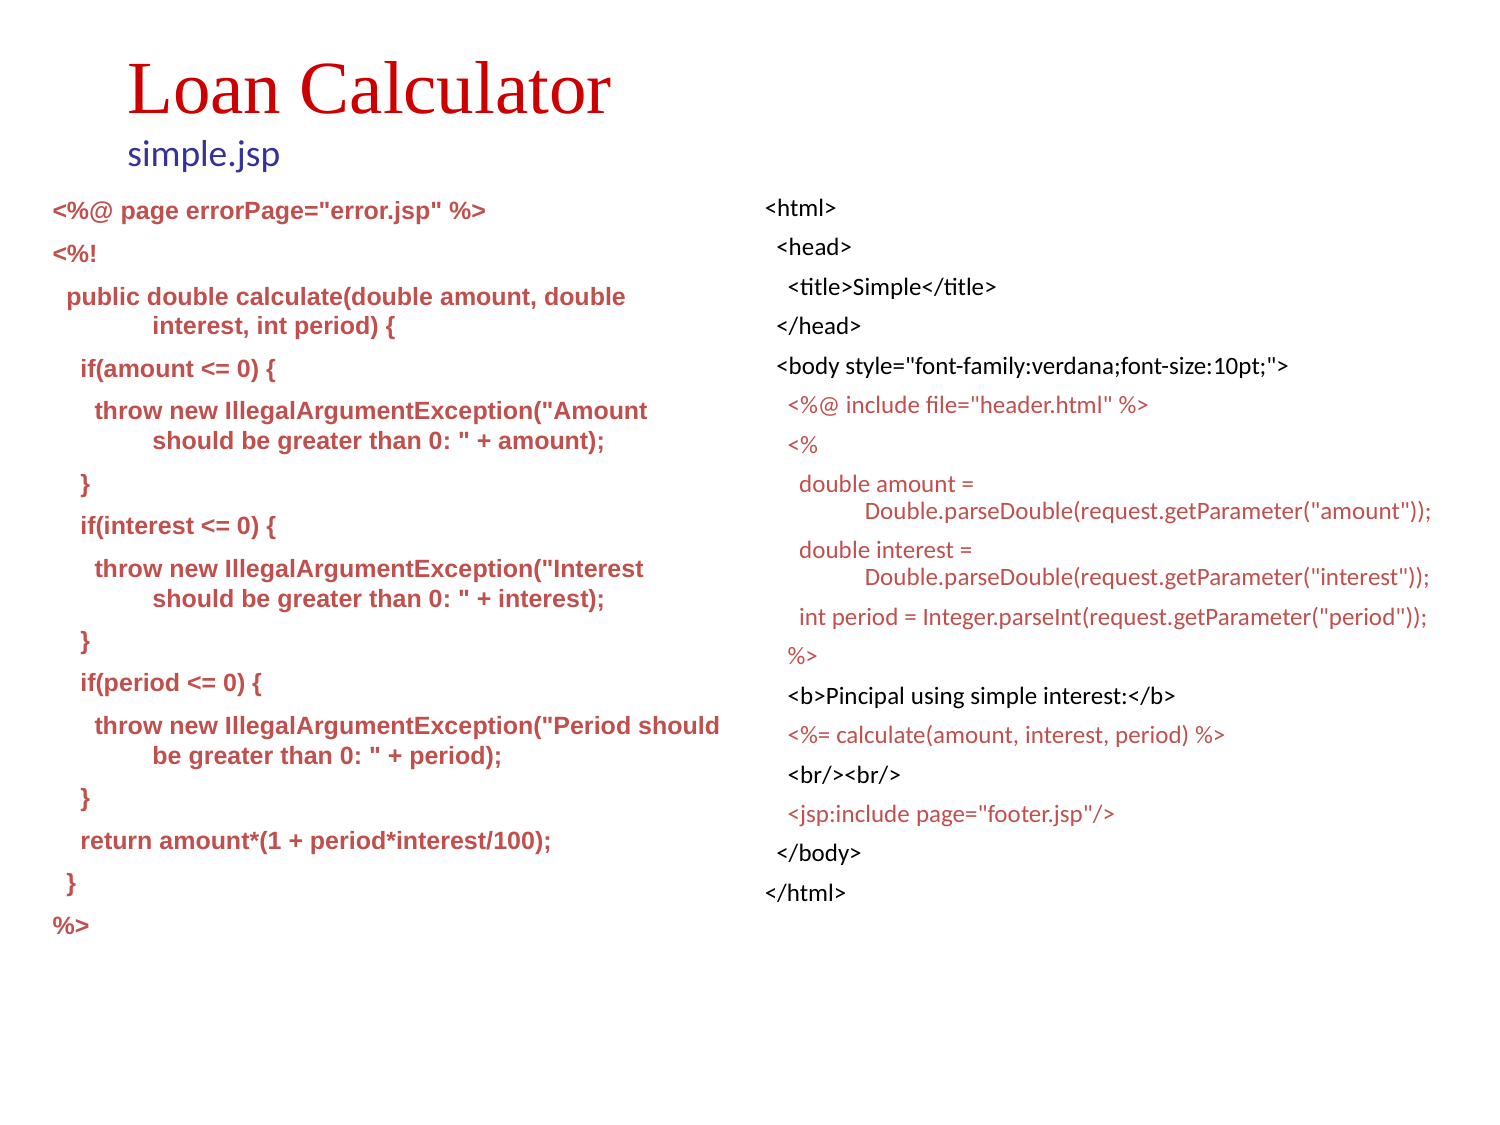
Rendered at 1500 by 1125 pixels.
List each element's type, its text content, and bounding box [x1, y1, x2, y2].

text_box Loan Calculator simple.jsp [112, 12, 1388, 200]
list <%@ page errorPage="error.jsp" %> <%! public double calculate(double amount, double interest, int period) { if(amount <= 0) { throw new IllegalArgumentException("Amount should be greater than 0: " + amount); } if(interest <= 0) { throw new IllegalArgumentException("Interest should be greater than 0: " + interest); } if(period <= 0) { throw new IllegalArgumentException("Period should be greater than 0: " + period); } return amount*(1 + period*interest/100); } %> [37, 187, 738, 1063]
text_box <html> <head> <title>Simple</title> </head> <body style="font-family:verdana;font-size:10pt;"> <%@ include file="header.html" %> <% double amount = Double.parseDouble(request.getParameter("amount")); double interest = Double.parseDouble(request.getParameter("interest")); int period = Integer.parseInt(request.getParameter("period")); %> <b>Pincipal using simple interest:</b> <%= calculate(amount, interest, period) %> <br/><br/> <jsp:include page="footer.jsp"/> </body> </html> [750, 187, 1475, 1063]
